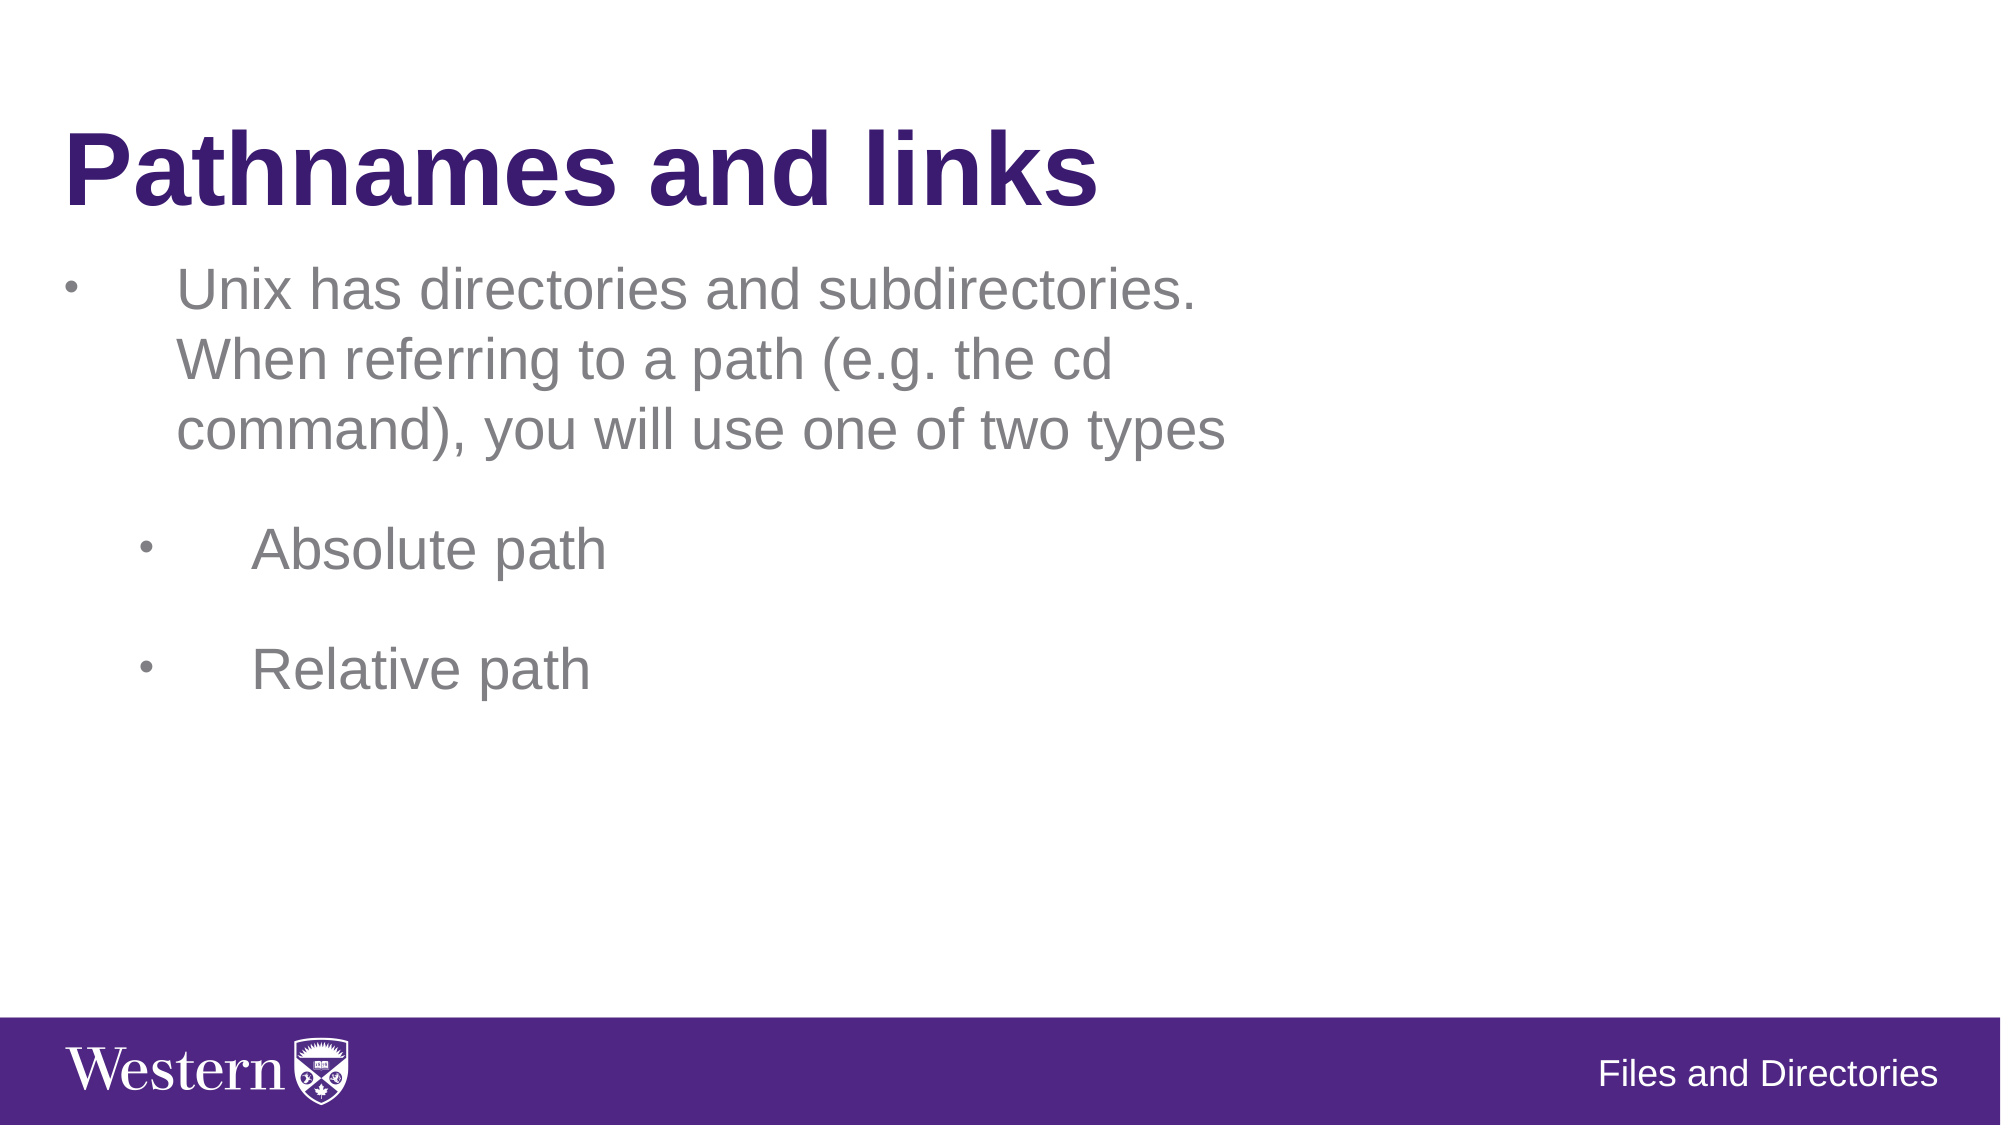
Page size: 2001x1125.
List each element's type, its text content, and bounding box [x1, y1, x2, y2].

picture [0, 0, 2001, 1125]
text_box Pathnames and links Unix has directories and subdirectories. When referring to a path (e.g. the cd command), you will use one of two types Absolute path Relative path [49, 94, 1363, 909]
text_box Files and Directories [1430, 1041, 1954, 1102]
